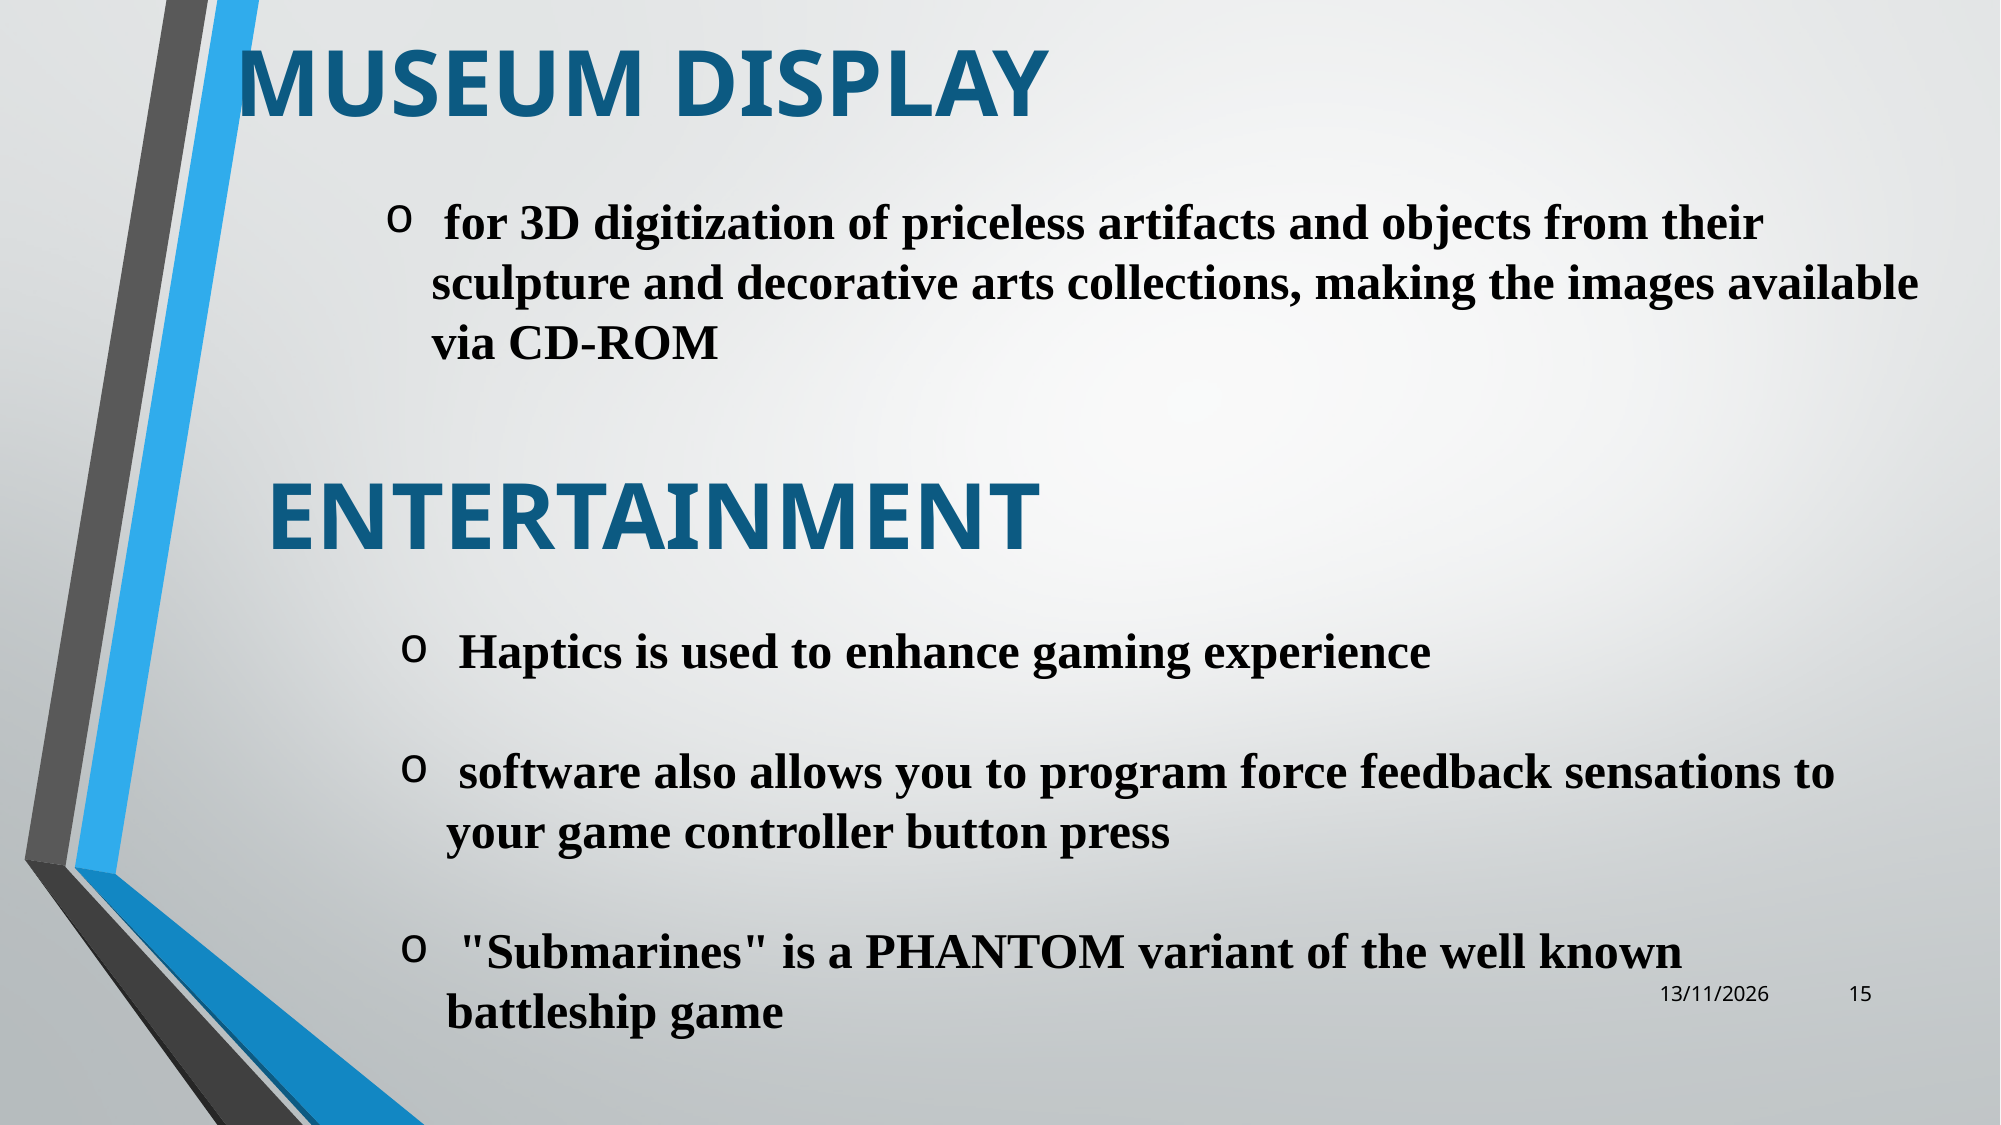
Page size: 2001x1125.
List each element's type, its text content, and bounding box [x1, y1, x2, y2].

title MUSEUM DISPLAY [0, 13, 1465, 148]
text_box Haptics is used to enhance gaming experience software also allows you to program force feedback sensations to your game controller button press "Submarines" is a PHANTOM variant of the well known battleship game [384, 611, 1905, 1047]
text_box for 3D digitization of priceless artifacts and objects from their sculpture and decorative arts collections, making the images available via CD-ROM [369, 182, 1987, 377]
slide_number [1596, 965, 1784, 1025]
slide_number 15 [1796, 965, 1887, 1025]
text_box ENTERTAINMENT [250, 450, 1750, 575]
